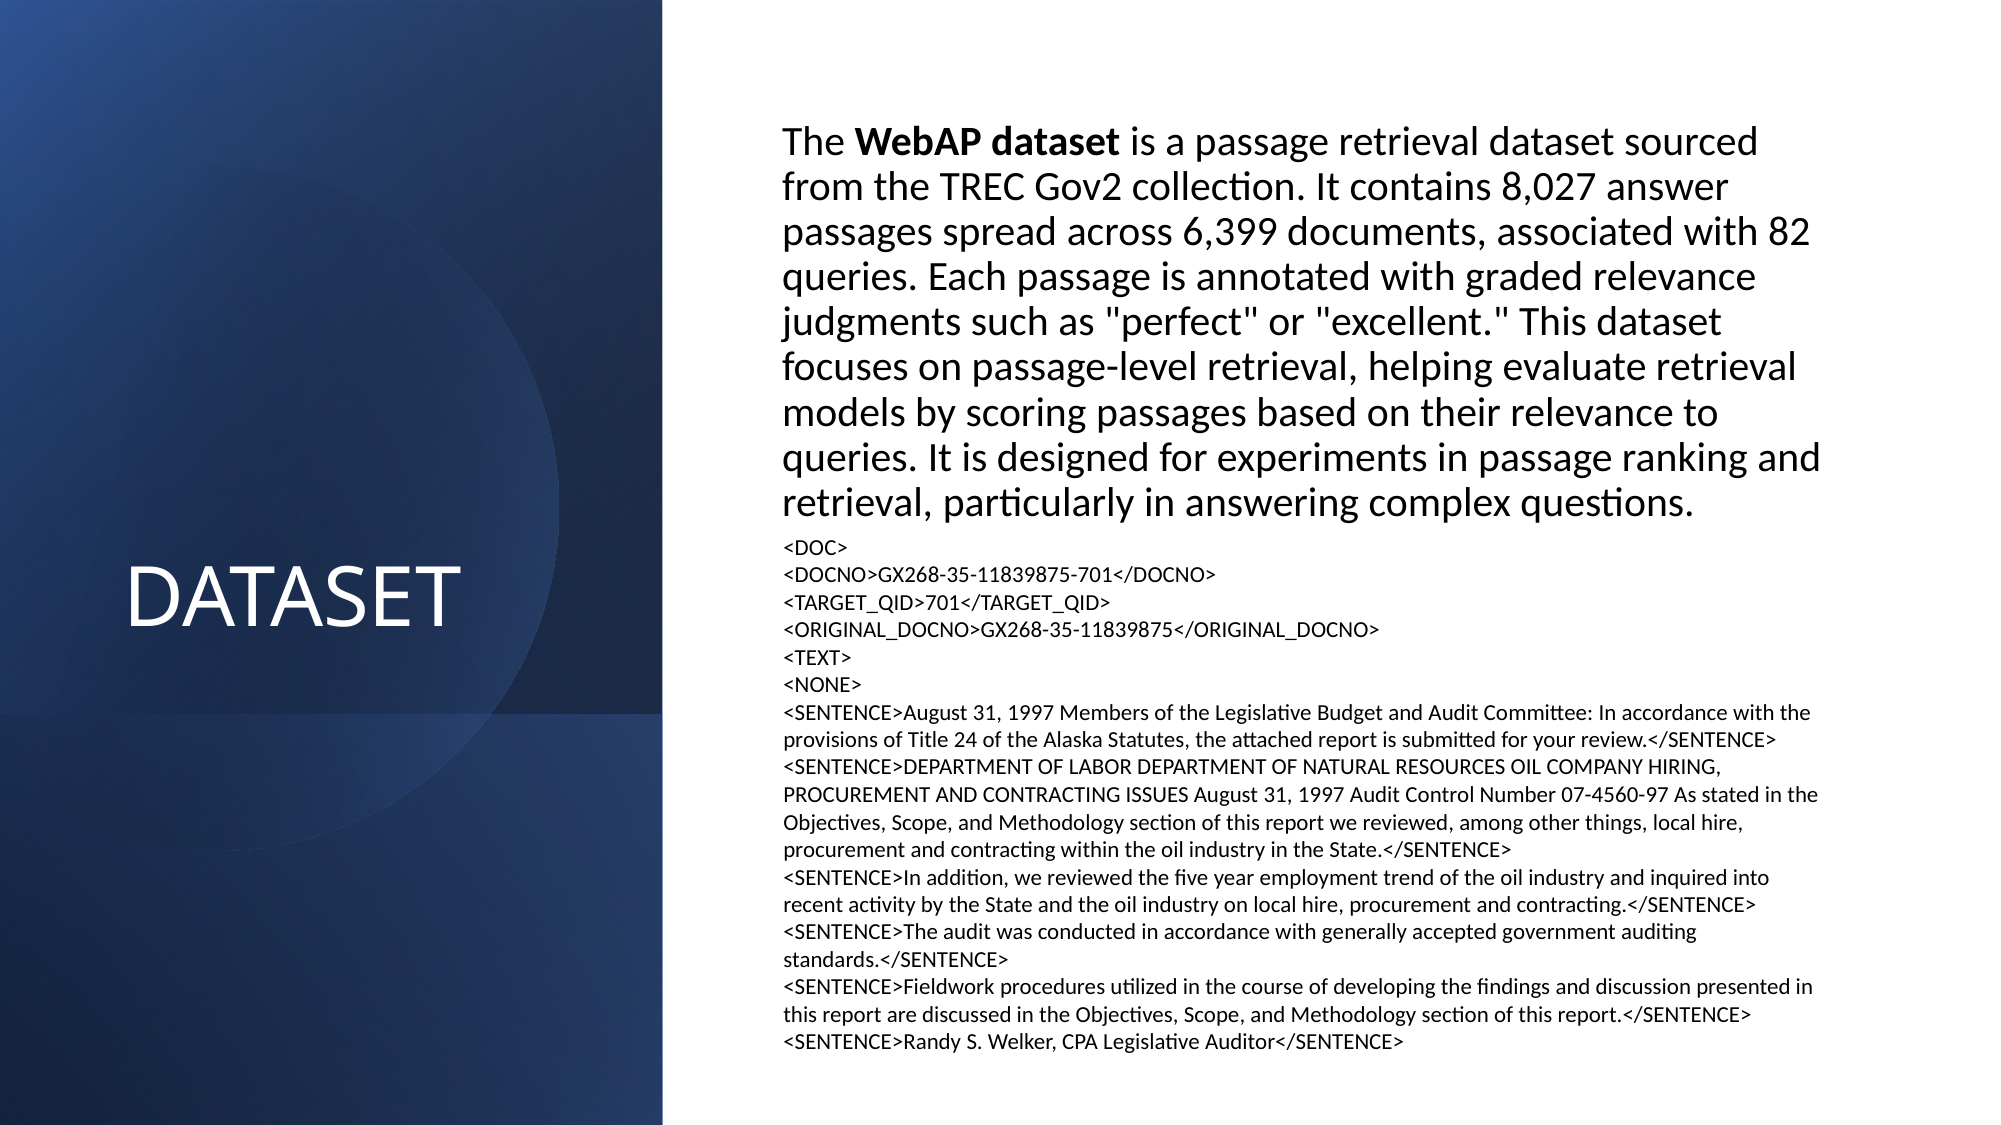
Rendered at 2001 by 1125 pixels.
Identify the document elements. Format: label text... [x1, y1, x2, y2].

text_box [663, 0, 2000, 1125]
text_box <DOC> <DOCNO>GX268-35-11839875-701</DOCNO> <TARGET_QID>701</TARGET_QID> <ORIGINAL_DOCNO>GX268-35-11839875</ORIGINAL_DOCNO> <TEXT> <NONE> <SENTENCE>August 31, 1997 Members of the Legislative Budget and Audit Committee: In accordance with the provisions of Title 24 of the Alaska Statutes, the attached report is submitted for your review.</SENTENCE> <SENTENCE>DEPARTMENT OF LABOR DEPARTMENT OF NATURAL RESOURCES OIL COMPANY HIRING, PROCUREMENT AND CONTRACTING ISSUES August 31, 1997 Audit Control Number 07-4560-97 As stated in the Objectives, Scope, and Methodology section of this report we reviewed, among other things, local hire, procurement and contracting within the oil industry in the State.</SENTENCE> <SENTENCE>In addition, we reviewed the five year employment trend of the oil industry and inquired into recent activity by the State and the oil industry on local hire, procurement and contracting.</SENTENCE> <SENTENCE>The audit was conducted in accordance with generally accepted government auditing standards.</SENTENCE> <SENTENCE>Fieldwork procedures utilized in the course of developing the findings and discussion presented in this report are discussed in the Objectives, Scope, and Methodology section of this report.</SENTENCE> <SENTENCE>Randy S. Welker, CPA Legislative Auditor</SENTENCE> [768, 525, 1844, 1062]
text_box [0, 0, 663, 1124]
title DATASET [0, 96, 477, 652]
text_box The WebAP dataset is a passage retrieval dataset sourced from the TREC Gov2 collection. It contains 8,027 answer passages spread across 6,399 documents, associated with 82 queries. Each passage is annotated with graded relevance judgments such as "perfect" or "excellent." This dataset focuses on passage-level retrieval, helping evaluate retrieval models by scoring passages based on their relevance to queries. It is designed for experiments in passage ranking and retrieval, particularly in answering complex questions. [767, 96, 1843, 549]
